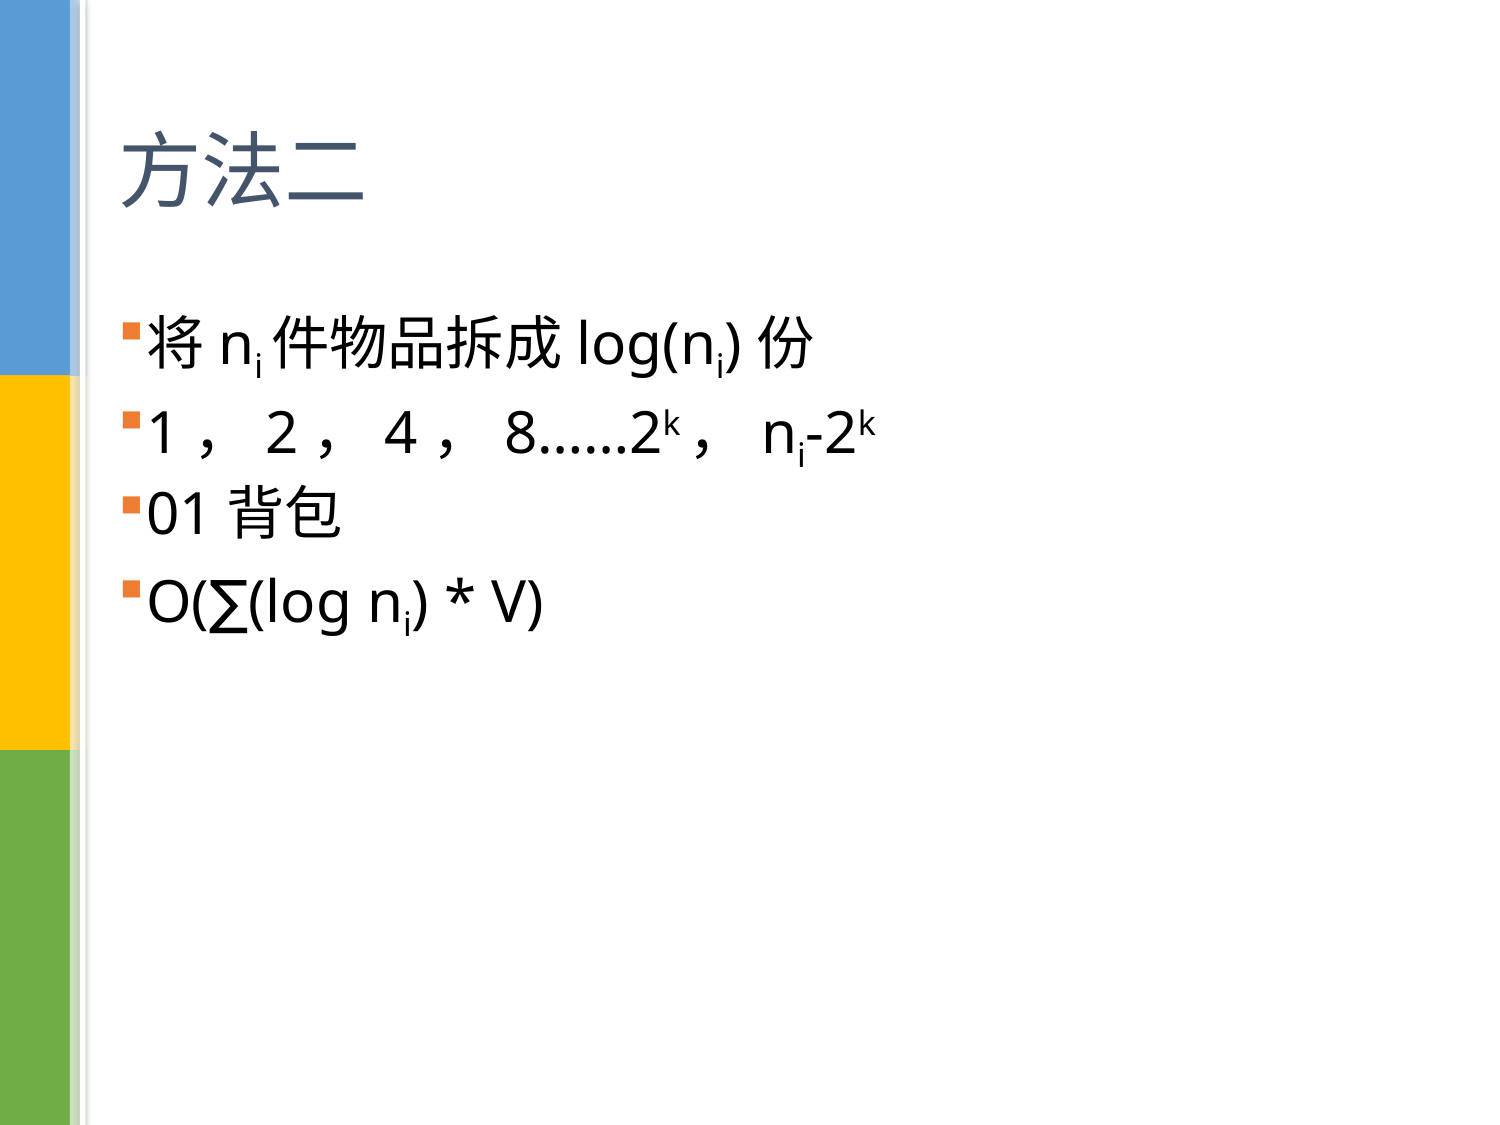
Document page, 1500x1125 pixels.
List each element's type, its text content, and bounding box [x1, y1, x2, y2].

title 方法二 [103, 59, 1397, 278]
list 将ni件物品拆成log(ni)份 1，2，4，8……2k，ni-2k 01背包 O(∑(log ni) * V) [103, 299, 1460, 1070]
